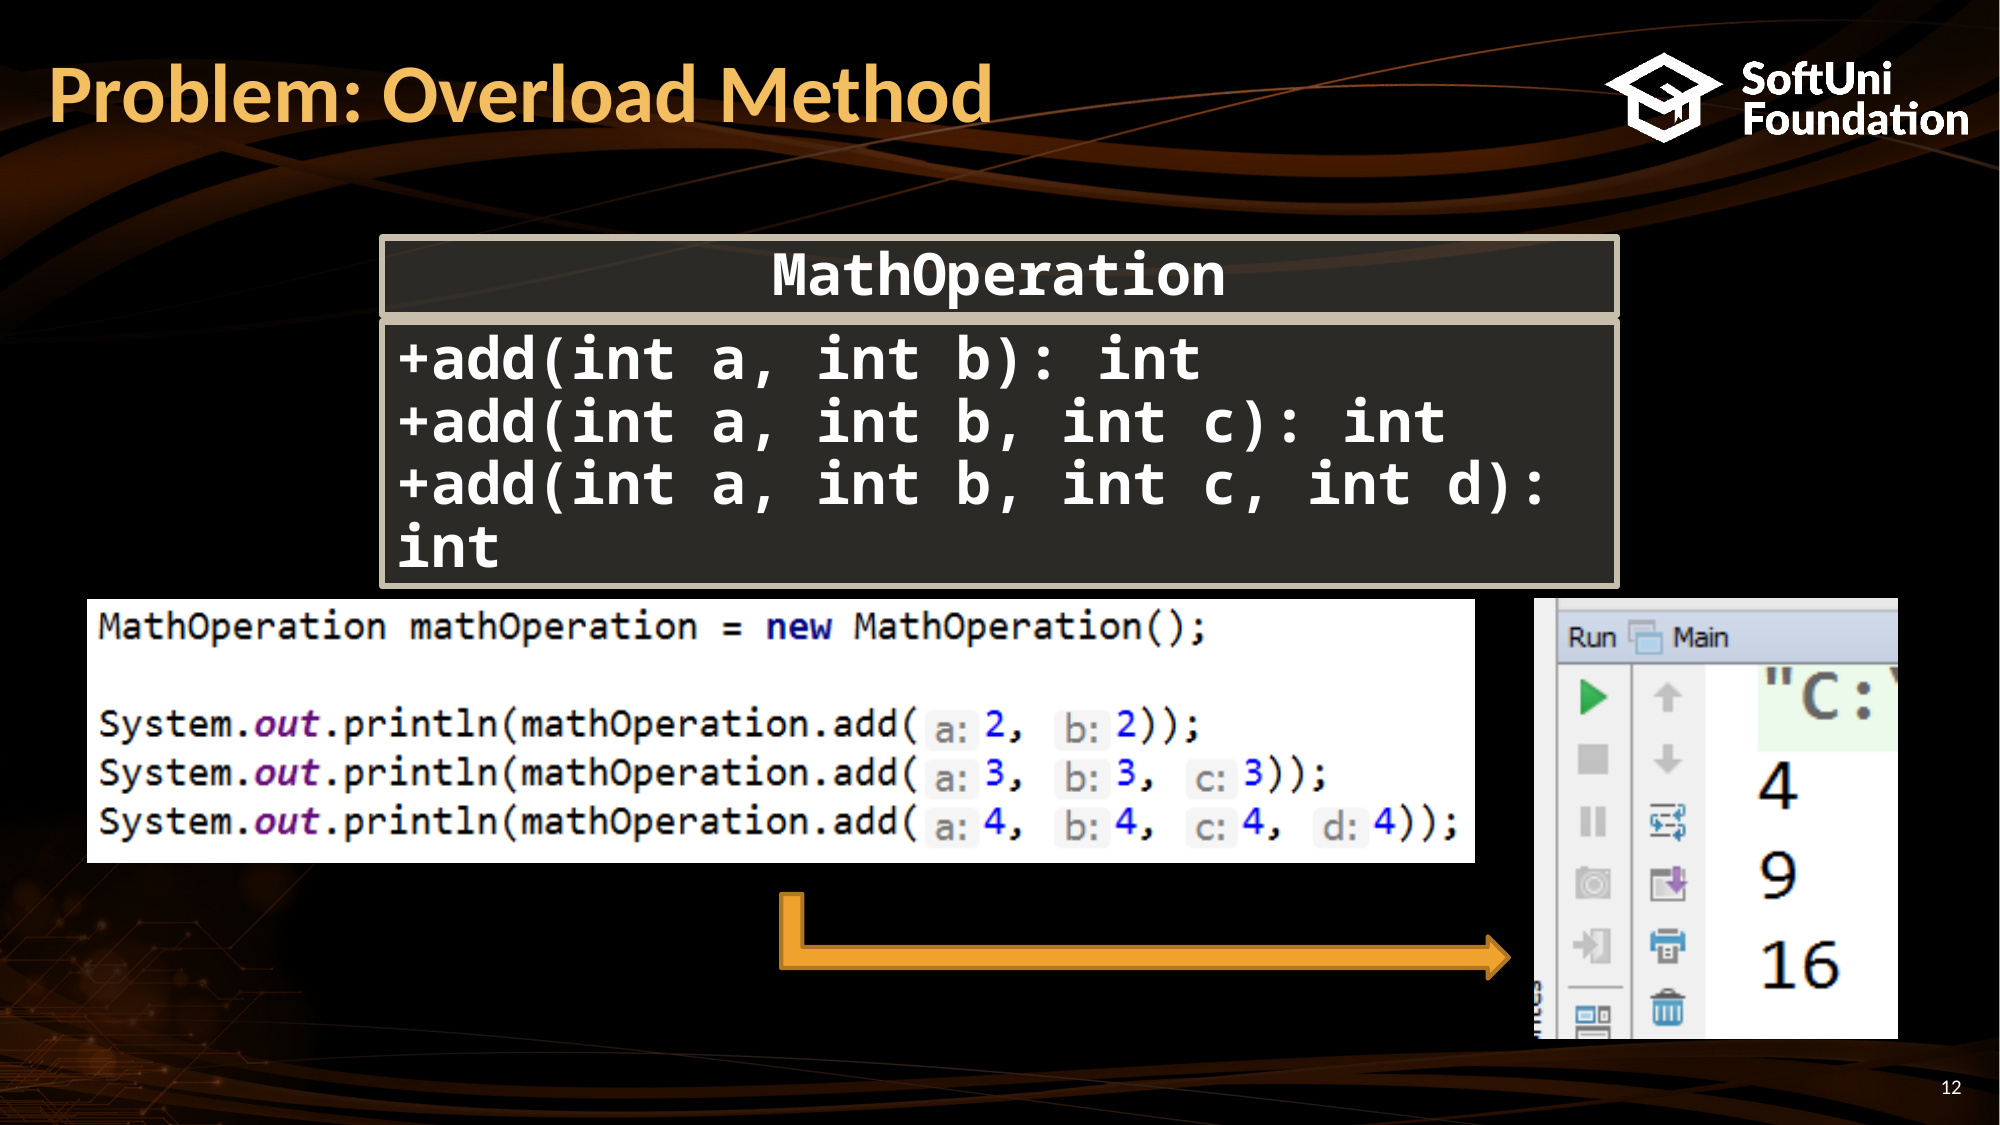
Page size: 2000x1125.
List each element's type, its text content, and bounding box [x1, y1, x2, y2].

picture [0, 0, 2000, 1125]
text_box MathOperation [382, 237, 1618, 315]
text_box [779, 891, 1511, 981]
text_box +add(int a, int b): int +add(int a, int b, int c): int +add(int a, int b, int c, int d): int [382, 321, 1618, 587]
text_box 10 [1897, 1070, 1968, 1103]
text_box Problem: Overload Method [30, 6, 1602, 189]
